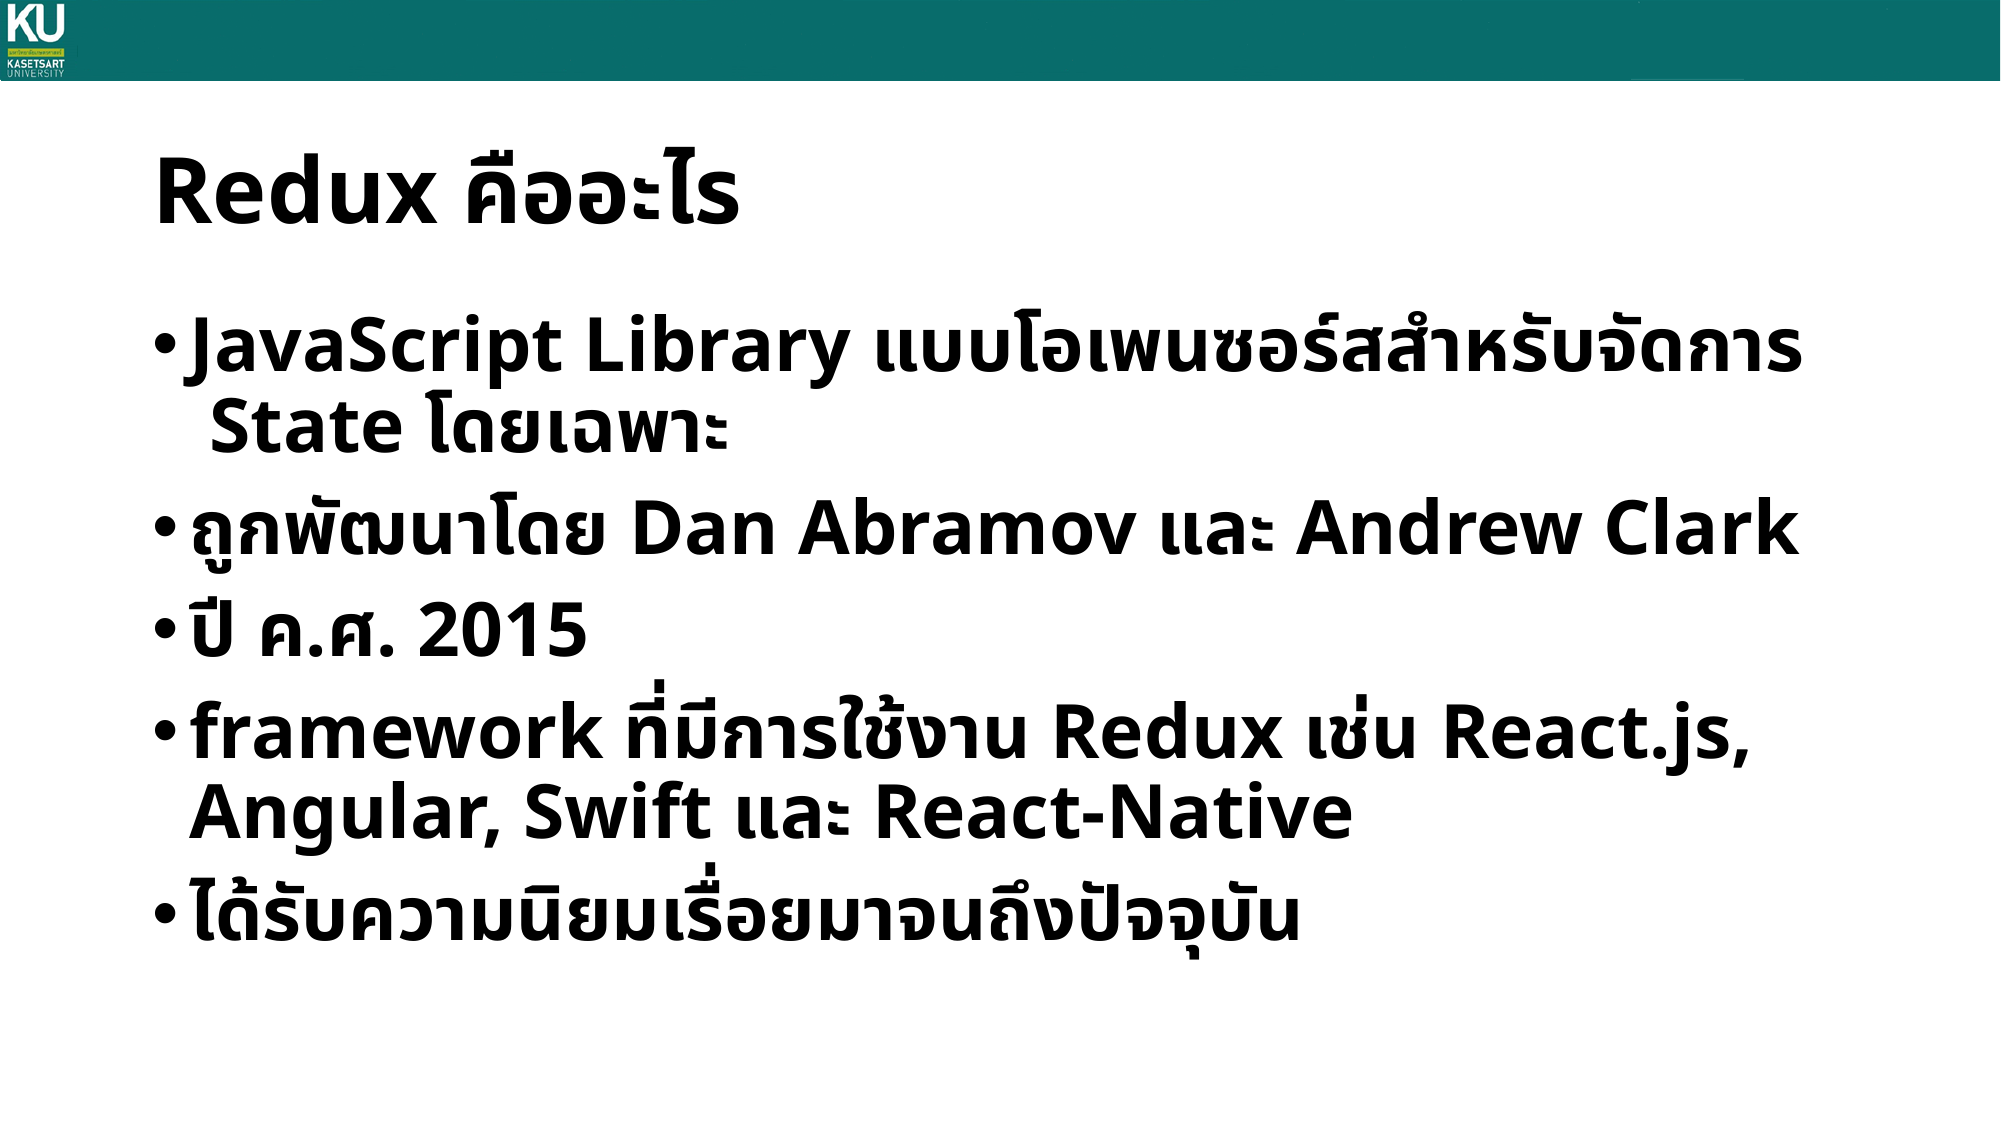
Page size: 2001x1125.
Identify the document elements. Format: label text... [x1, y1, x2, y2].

list JavaScript Library แบบโอเพนซอร์สสำหรับจัดการ State โดยเฉพาะ ถูกพัฒนาโดย Dan Abramov และ Andrew Clark ปี ค.ศ. 2015 framework ที่มีการใช้งาน Redux เช่น React.js, Angular, Swift และ React-Native ได้รับความนิยมเรื่อยมาจนถึงปัจจุบัน [137, 299, 1863, 1014]
picture [0, 0, 2001, 81]
title Redux คืออะไร [137, 110, 1863, 278]
